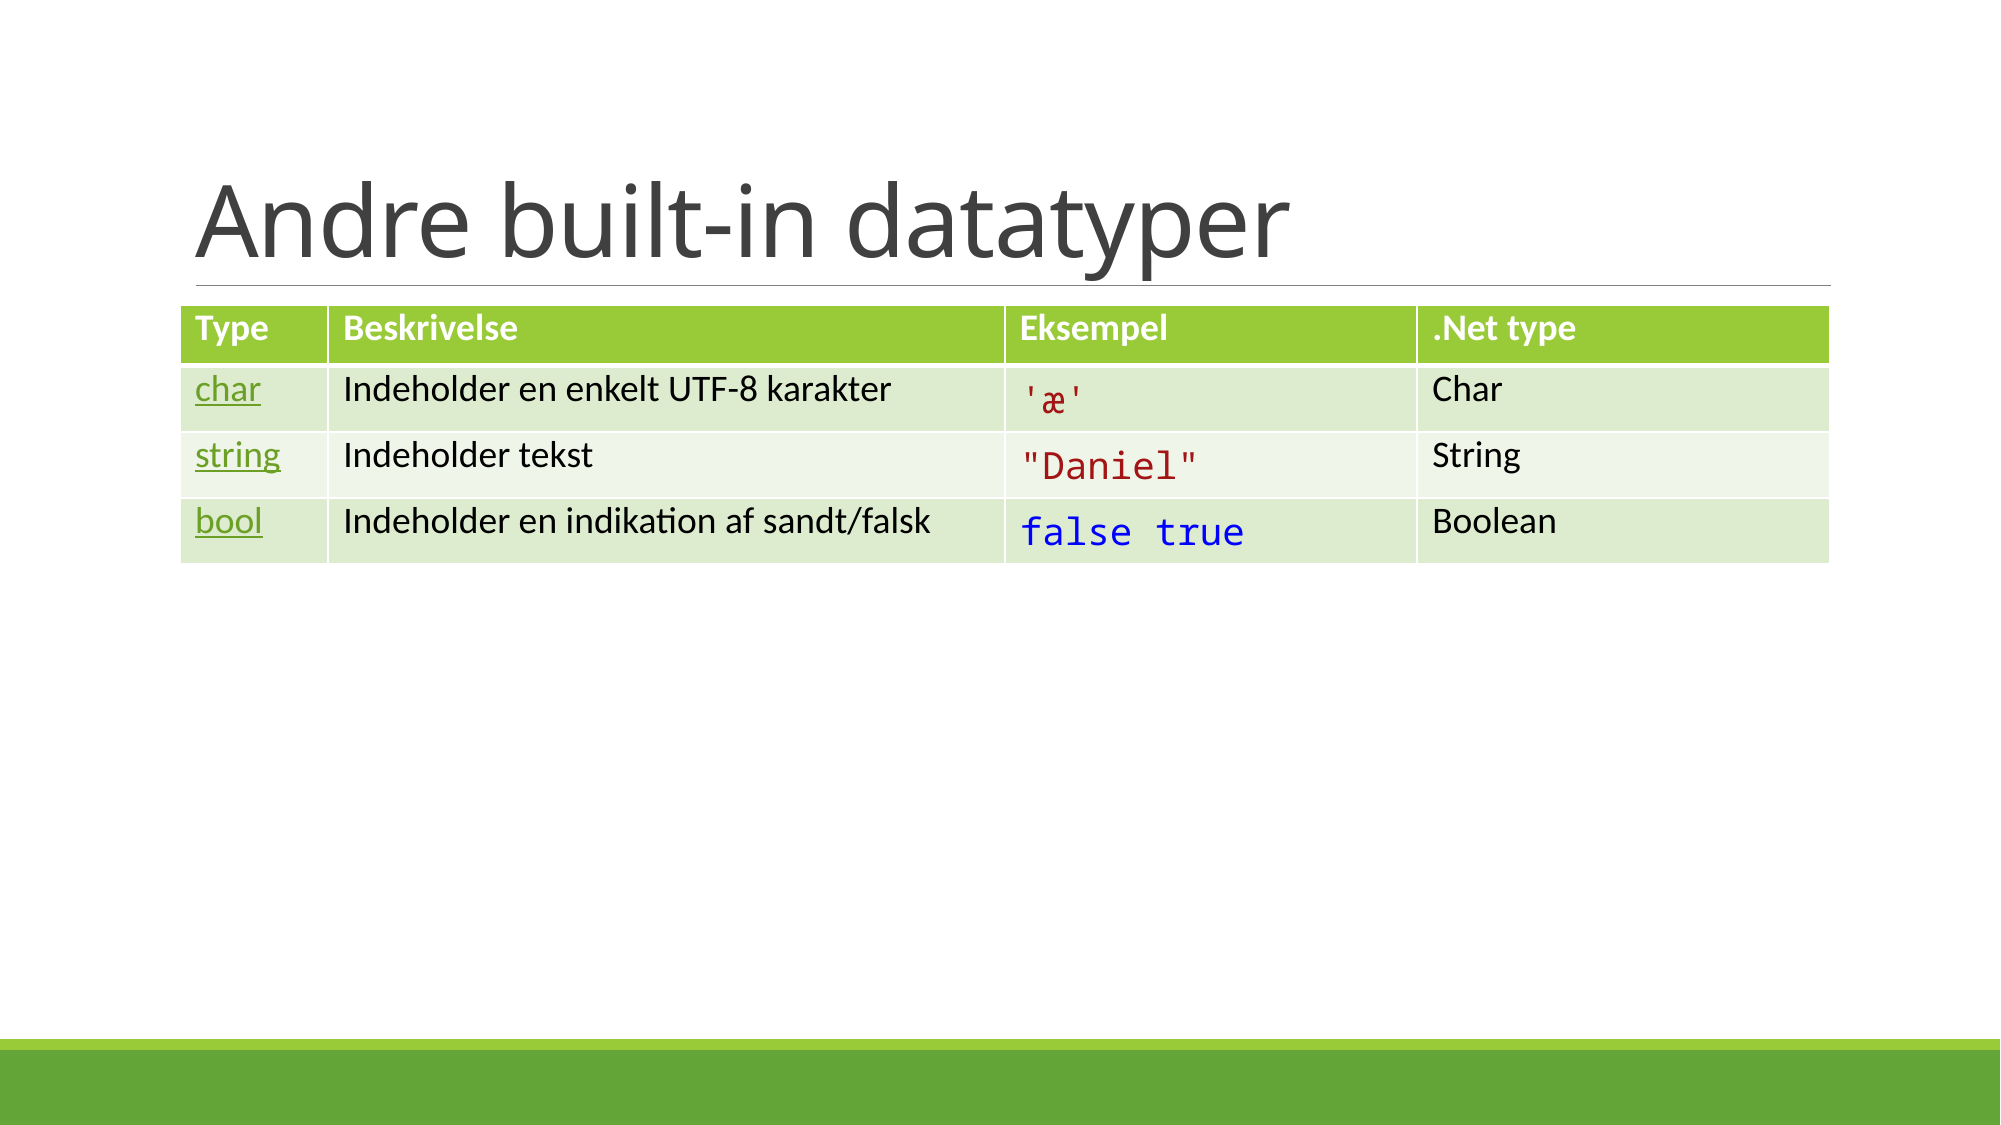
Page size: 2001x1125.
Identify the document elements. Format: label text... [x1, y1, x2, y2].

table_cell "Daniel" [1006, 433, 1416, 497]
table_header Type [181, 306, 327, 363]
table_cell Indeholder en indikation af sandt/falsk [329, 499, 1004, 563]
table_cell char [181, 368, 327, 431]
table_cell Indeholder tekst [329, 433, 1004, 497]
table_cell Indeholder en enkelt UTF-8 karakter [329, 368, 1004, 431]
table_cell Boolean [1418, 499, 1829, 563]
table_header Beskrivelse [329, 306, 1004, 363]
table_cell string [181, 433, 327, 497]
table_header .Net type [1418, 306, 1829, 363]
table_header Eksempel [1006, 306, 1416, 363]
table_cell Char [1418, 368, 1829, 431]
table_cell bool [181, 499, 327, 563]
table_cell 'æ' [1006, 368, 1416, 431]
table_cell String [1418, 433, 1829, 497]
title Andre built-in datatyper [180, 47, 1830, 285]
table_cell false true [1006, 499, 1416, 563]
